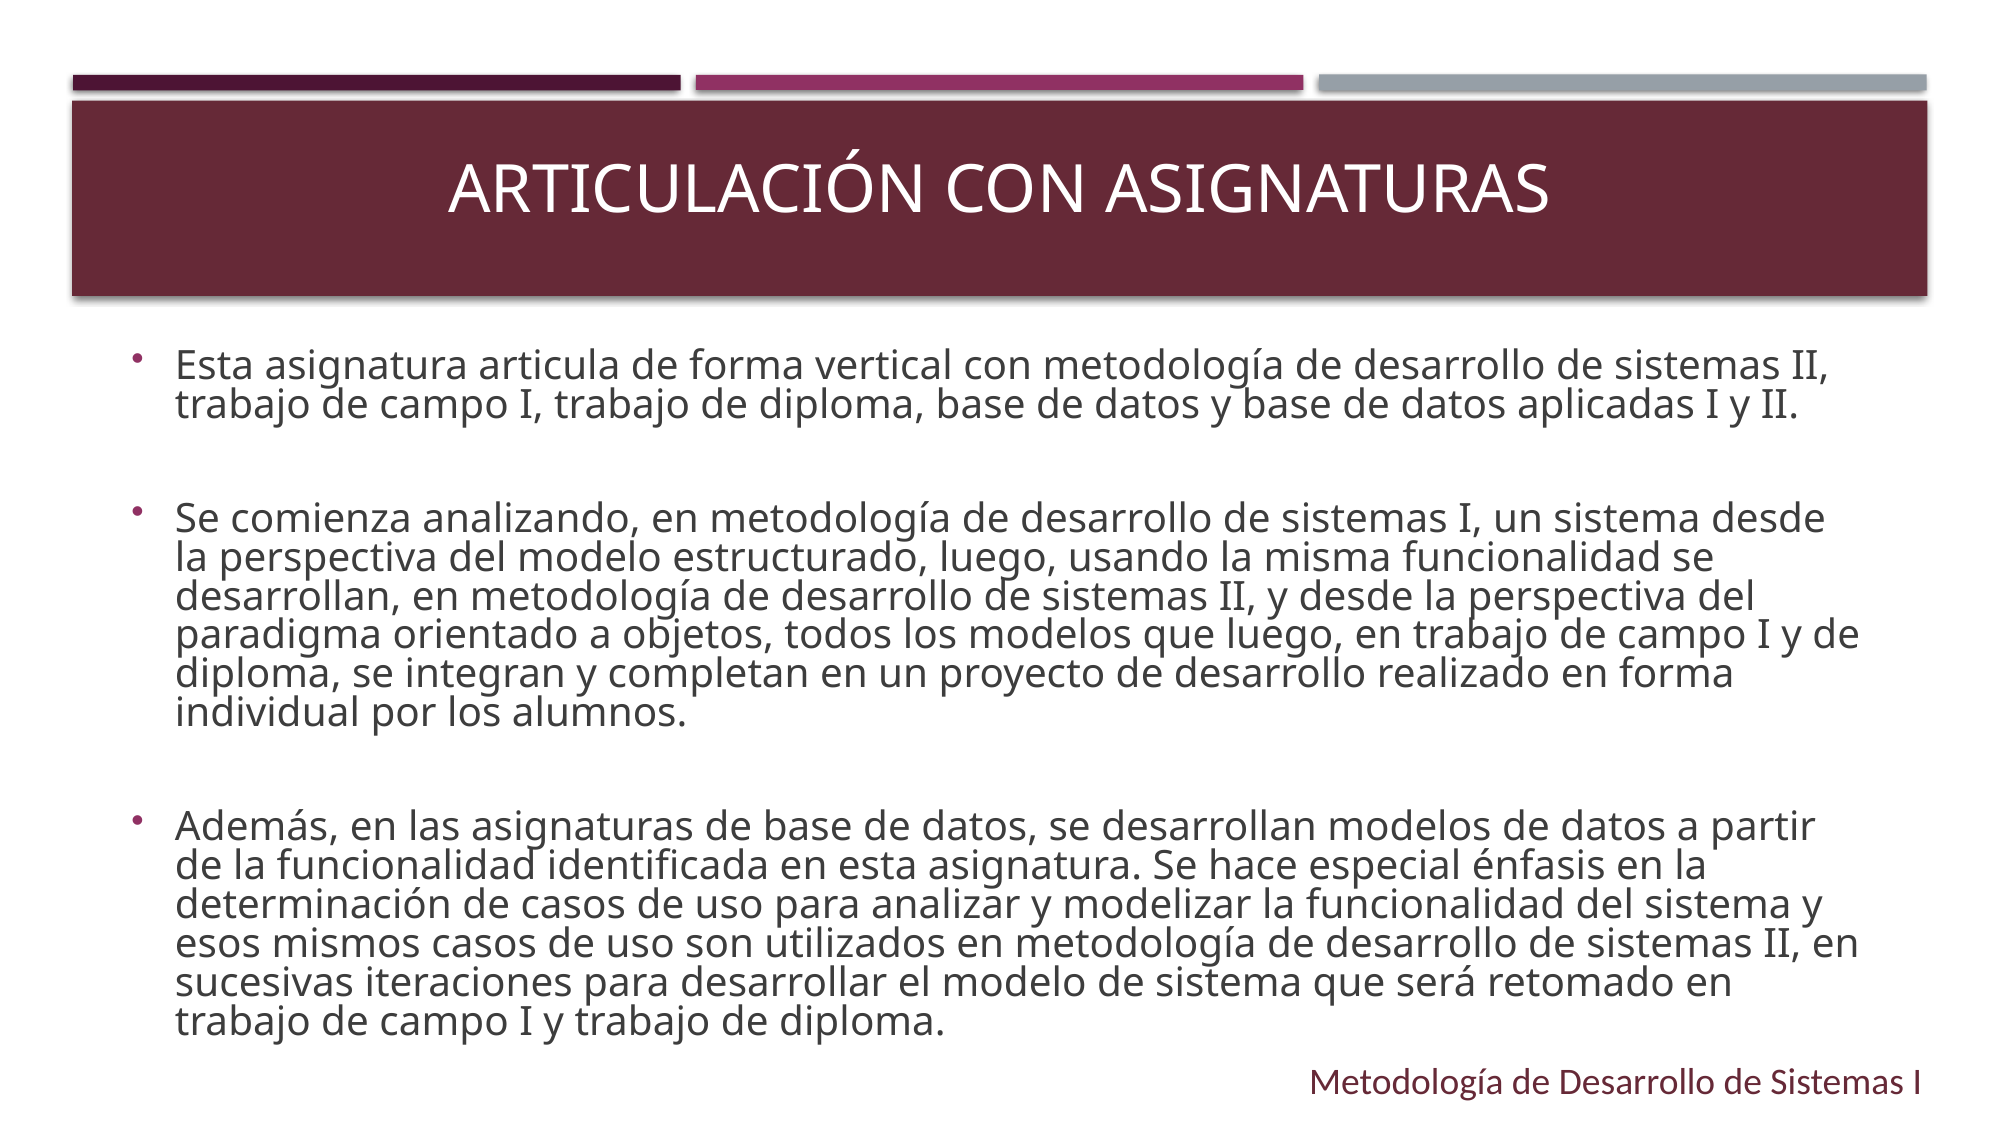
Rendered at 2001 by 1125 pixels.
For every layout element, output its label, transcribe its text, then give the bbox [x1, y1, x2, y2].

list Esta asignatura articula de forma vertical con metodología de desarrollo de sistemas II, trabajo de campo I, trabajo de diploma, base de datos y base de datos aplicadas I y II. Se comienza analizando, en metodología de desarrollo de sistemas I, un sistema desde la perspectiva del modelo estructurado, luego, usando la misma funcionalidad se desarrollan, en metodología de desarrollo de sistemas II, y desde la perspectiva del paradigma orientado a objetos, todos los modelos que luego, en trabajo de campo I y de diploma, se integran y completan en un proyecto de desarrollo realizado en forma individual por los alumnos. Además, en las asignaturas de base de datos, se desarrollan modelos de datos a partir de la funcionalidad identificada en esta asignatura. Se hace especial énfasis en la determinación de casos de uso para analizar y modelizar la funcionalidad del sistema y esos mismos casos de uso son utilizados en metodología de desarrollo de sistemas II, en sucesivas iteraciones para desarrollar el modelo de sistema que será retomado en trabajo de campo I y trabajo de diploma. [116, 335, 1884, 1056]
text_box Metodología de Desarrollo de Sistemas I [1252, 1049, 1938, 1125]
title Articulación con asignaturas [362, 121, 1638, 234]
